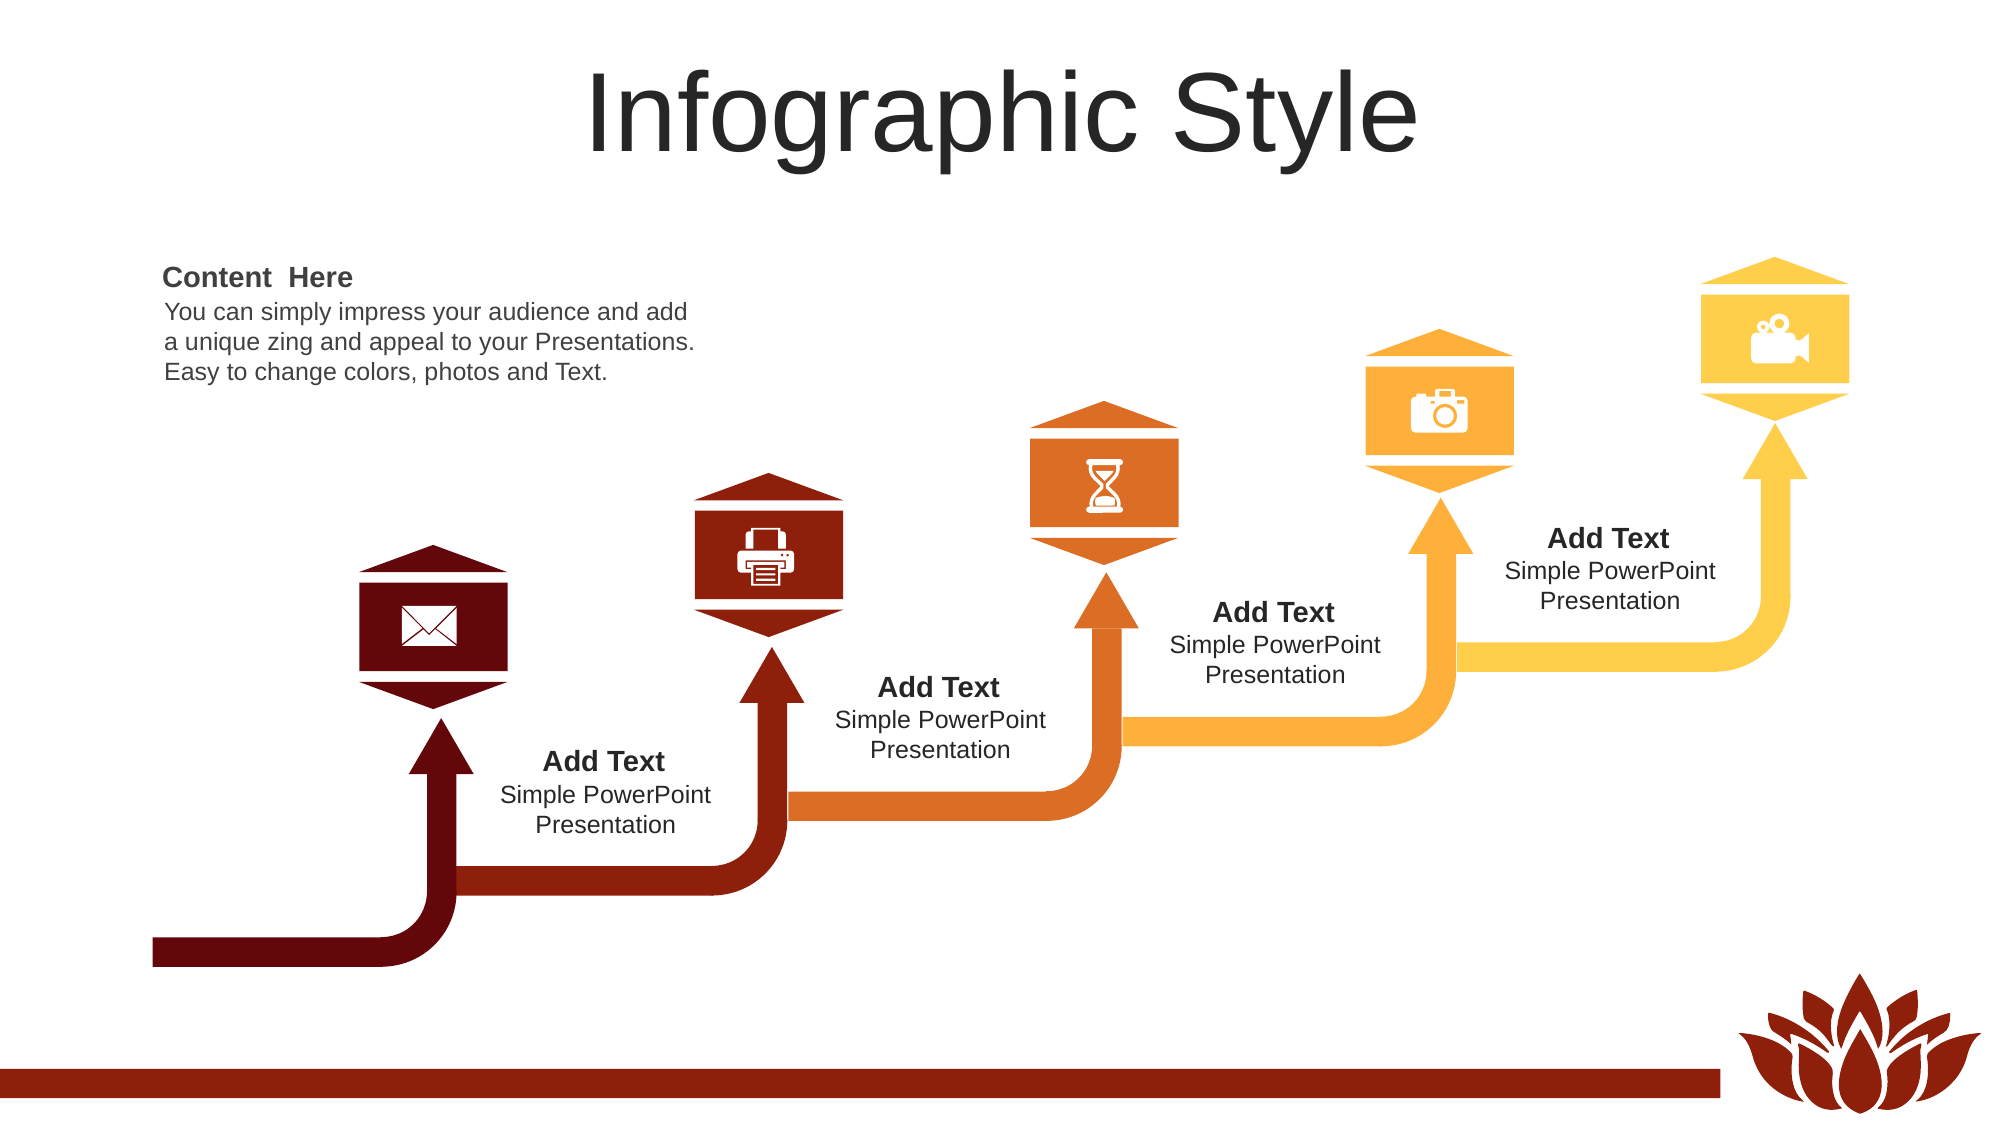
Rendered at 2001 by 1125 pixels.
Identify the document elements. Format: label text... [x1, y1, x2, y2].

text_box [1132, 586, 1417, 698]
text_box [358, 544, 508, 710]
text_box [1456, 423, 1808, 672]
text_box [1122, 497, 1474, 747]
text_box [147, 250, 714, 394]
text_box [1364, 328, 1514, 494]
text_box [1700, 256, 1850, 422]
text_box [798, 660, 1082, 773]
list Infographic Style [53, 55, 1952, 175]
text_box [152, 718, 474, 967]
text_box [1029, 400, 1179, 566]
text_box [474, 735, 747, 847]
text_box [693, 472, 844, 638]
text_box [1467, 511, 1752, 623]
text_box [788, 572, 1139, 821]
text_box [453, 646, 805, 896]
